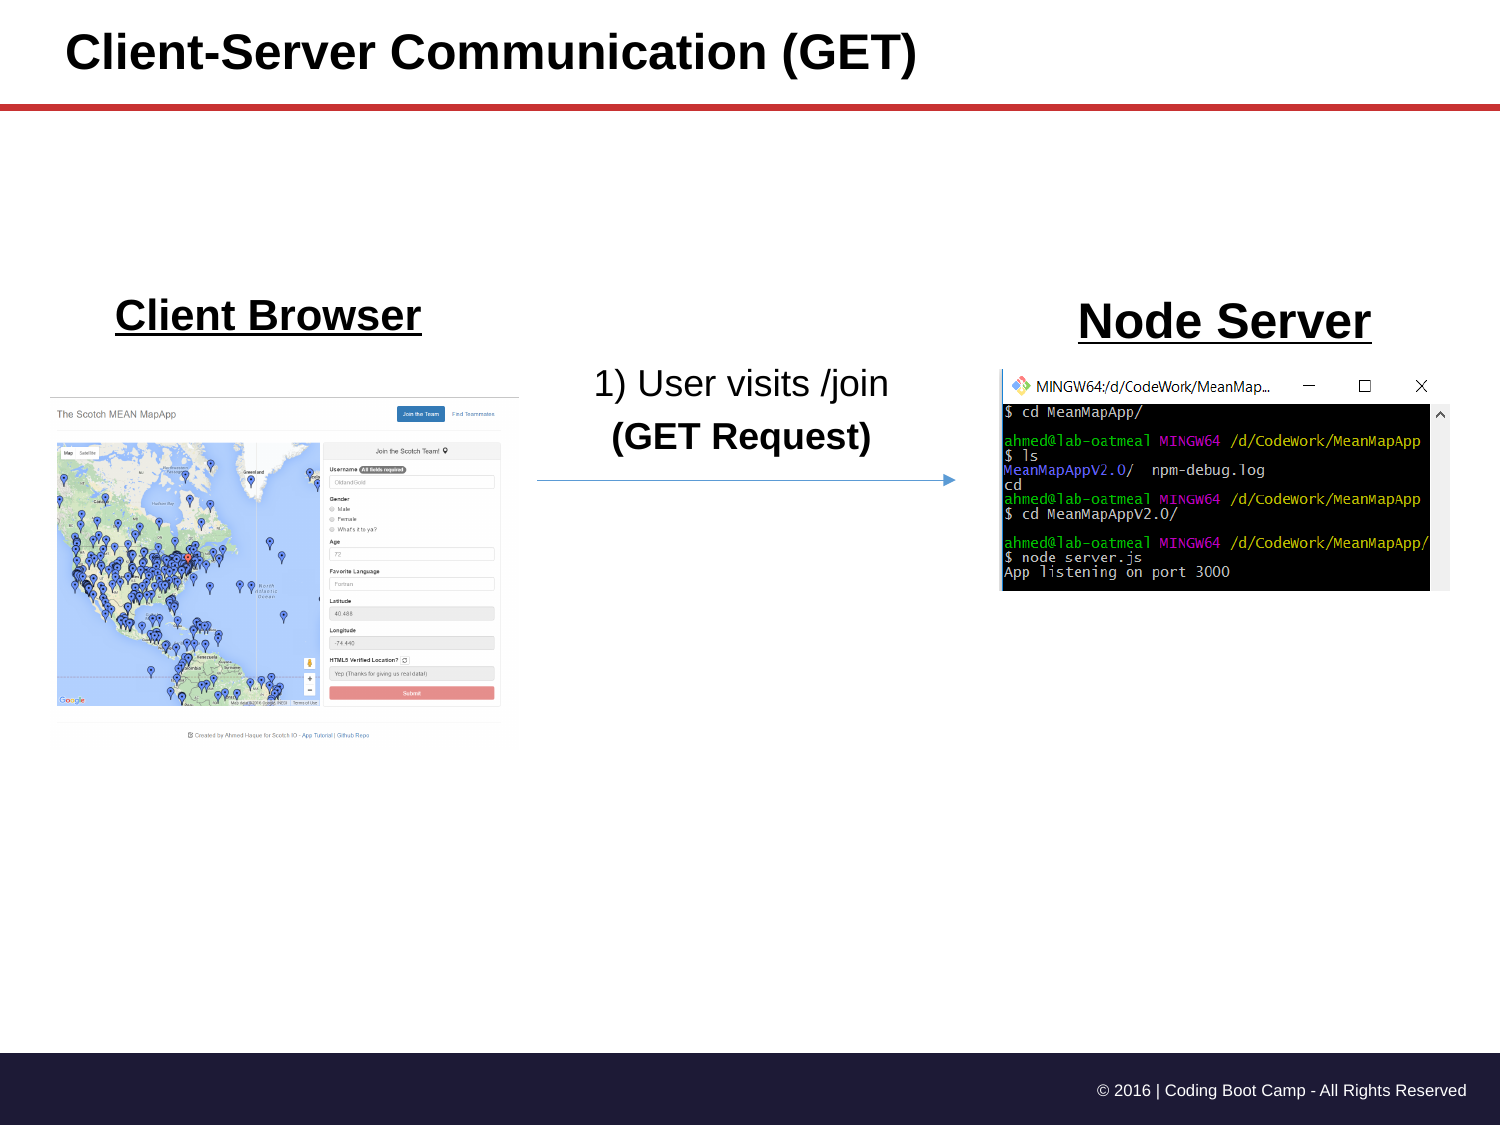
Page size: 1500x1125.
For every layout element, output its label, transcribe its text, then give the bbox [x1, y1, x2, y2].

picture [999, 369, 1450, 591]
text_box (GET Request) [560, 381, 923, 480]
text_box 1) User visits /join [560, 327, 923, 381]
text_box Client Browser [87, 259, 450, 367]
text_box [1068, 290, 1431, 369]
picture [49, 397, 519, 750]
title Client-Server Communication (GET) [50, 0, 948, 108]
text_box (GET Request) [560, 481, 923, 489]
text_box Node Server [1043, 265, 1406, 369]
